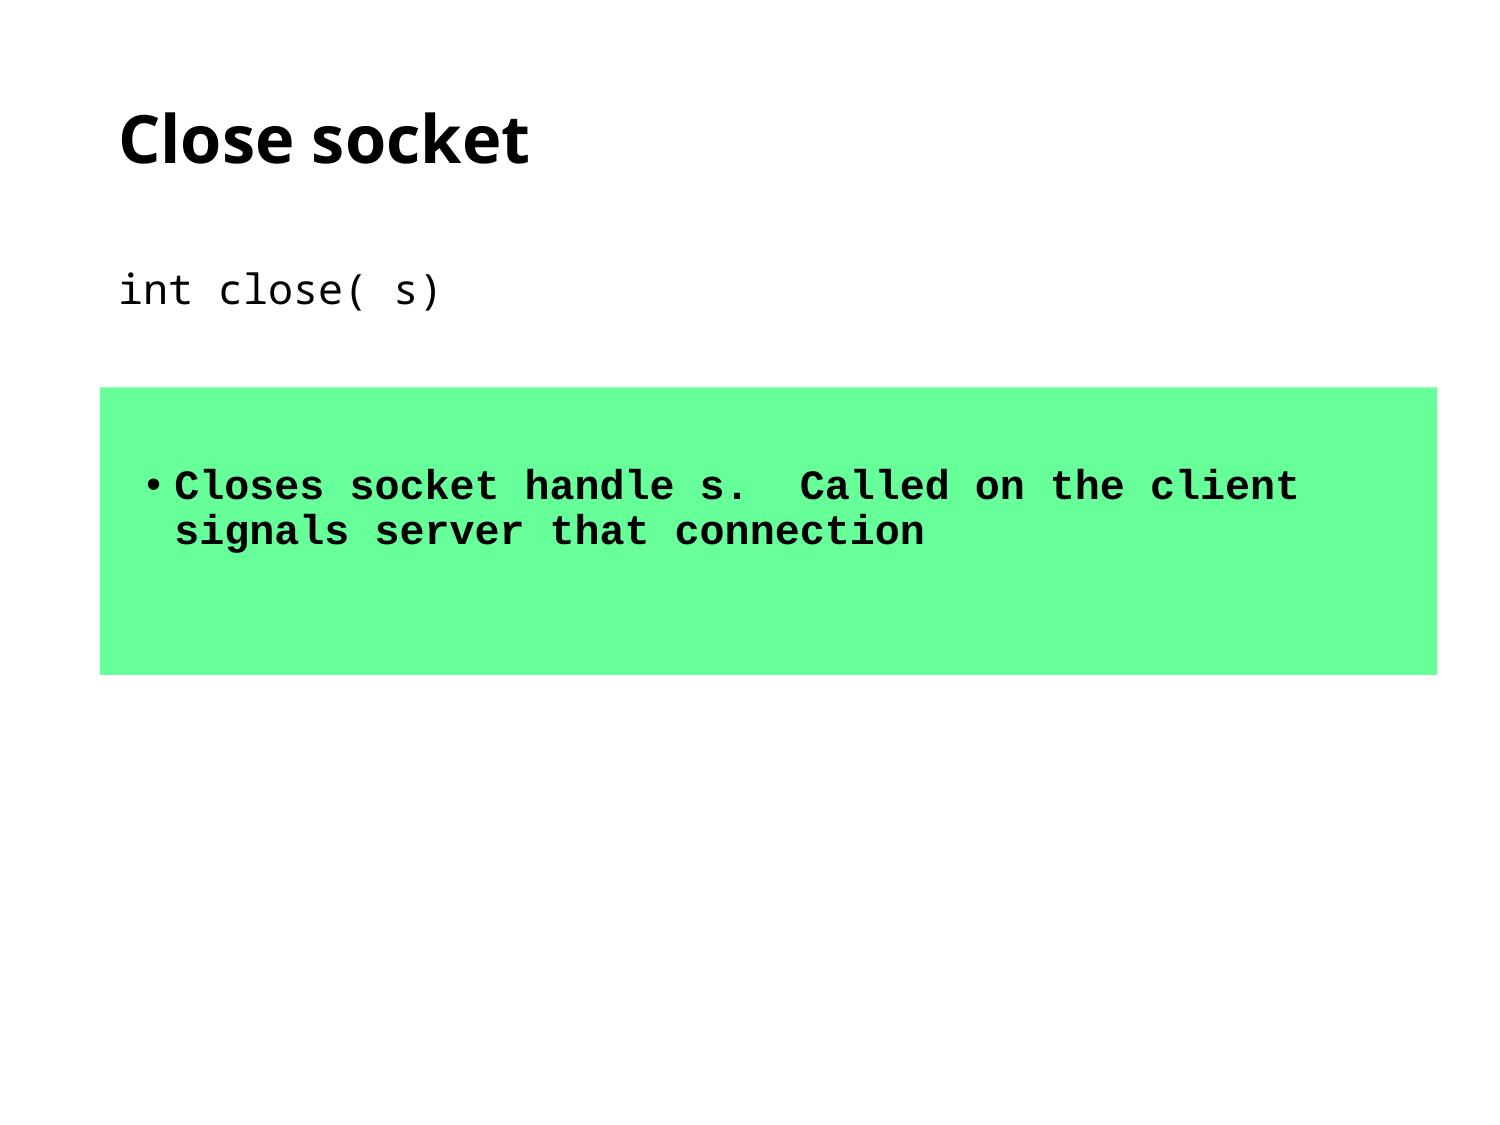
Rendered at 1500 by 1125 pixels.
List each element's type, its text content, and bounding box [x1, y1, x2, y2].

list int close( s) Closes socket handle s. Called on the client signals server that connection [75, 249, 1425, 1006]
text_box [1425, 387, 1438, 675]
title Close socket [103, 59, 1397, 225]
